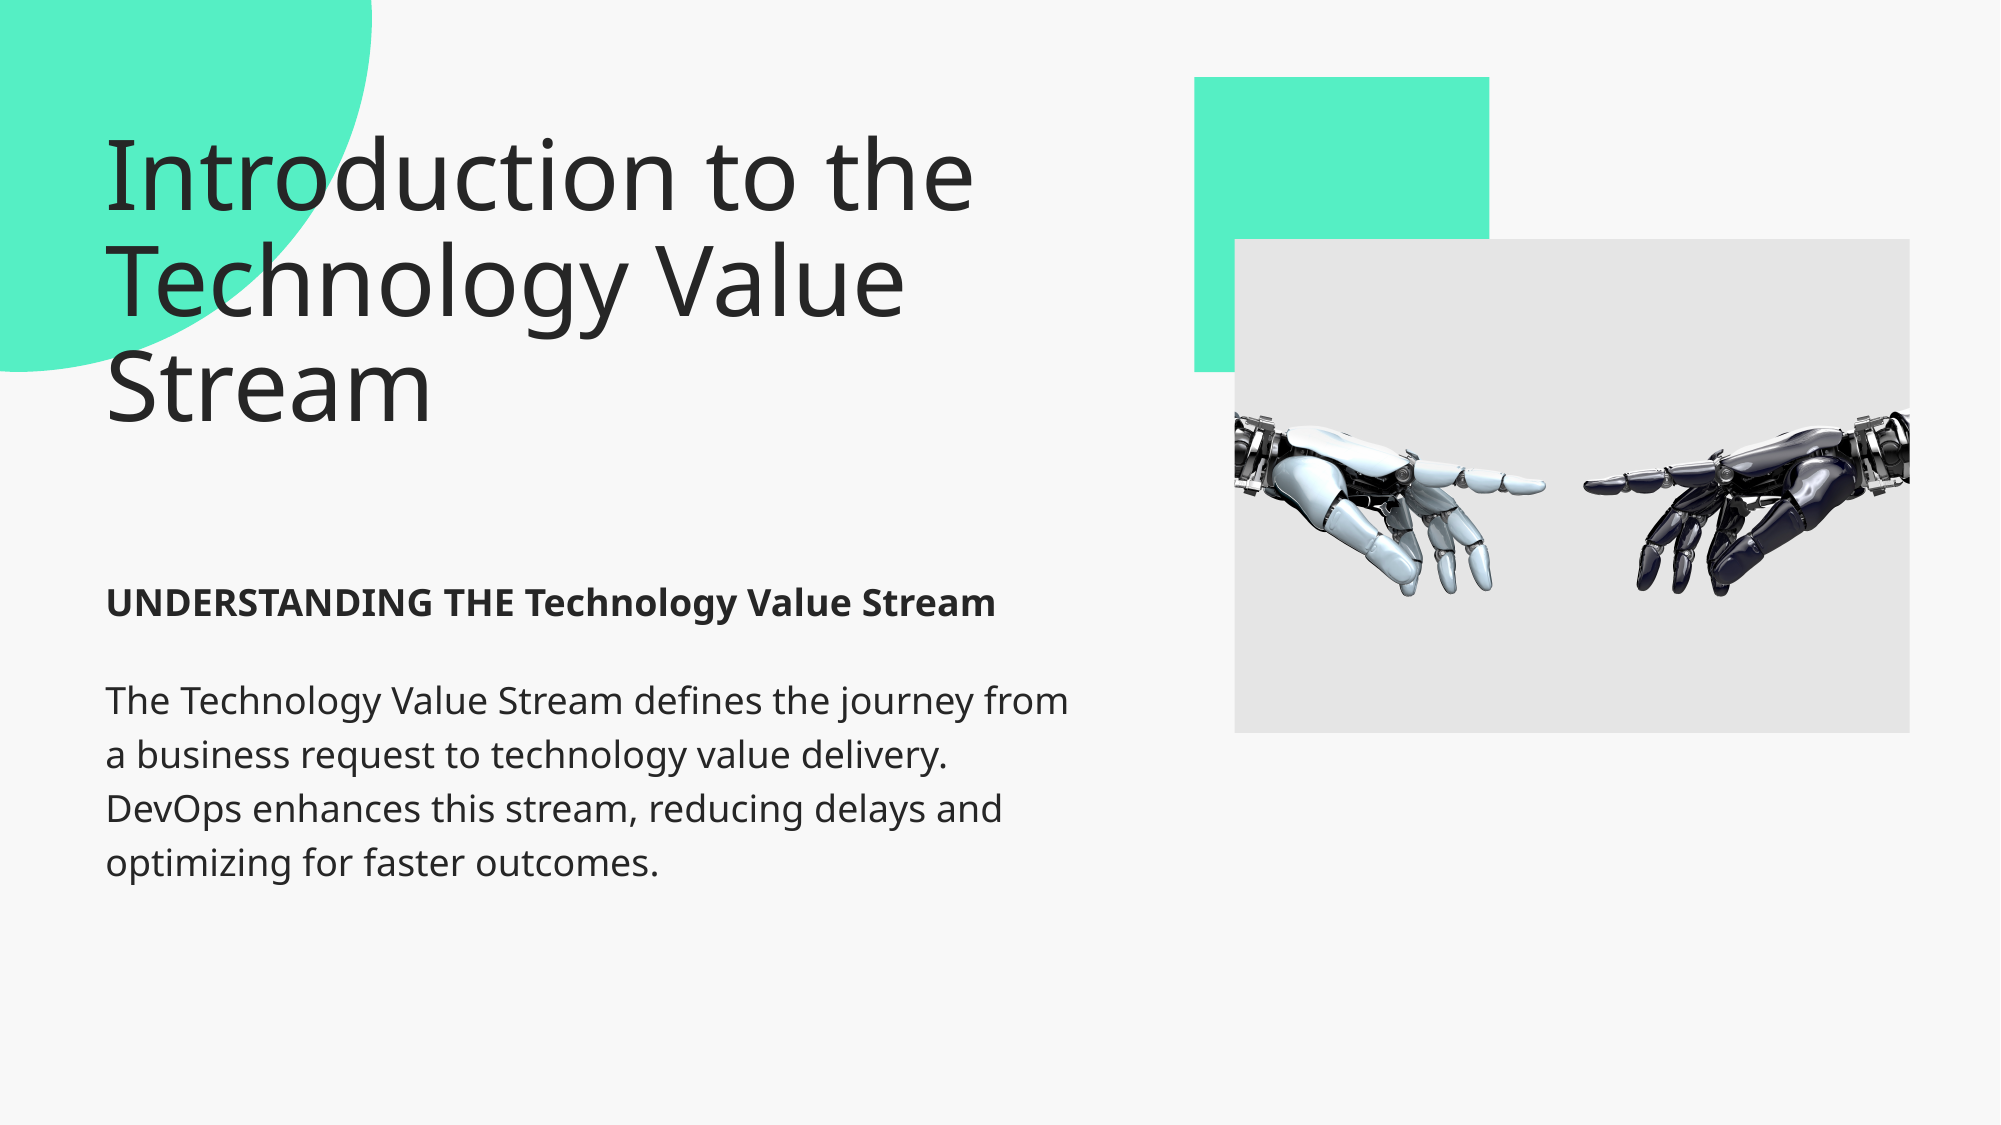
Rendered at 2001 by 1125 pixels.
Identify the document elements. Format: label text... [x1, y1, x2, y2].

picture [1234, 118, 1910, 1007]
title Introduction to the Technology Value Stream [90, 118, 1105, 453]
list The Technology Value Stream defines the journey from a business request to technology value delivery. DevOps enhances this stream, reducing delays and optimizing for faster outcomes. [90, 660, 1105, 1039]
list UNDERSTANDING THE Technology Value Stream [90, 562, 1105, 622]
